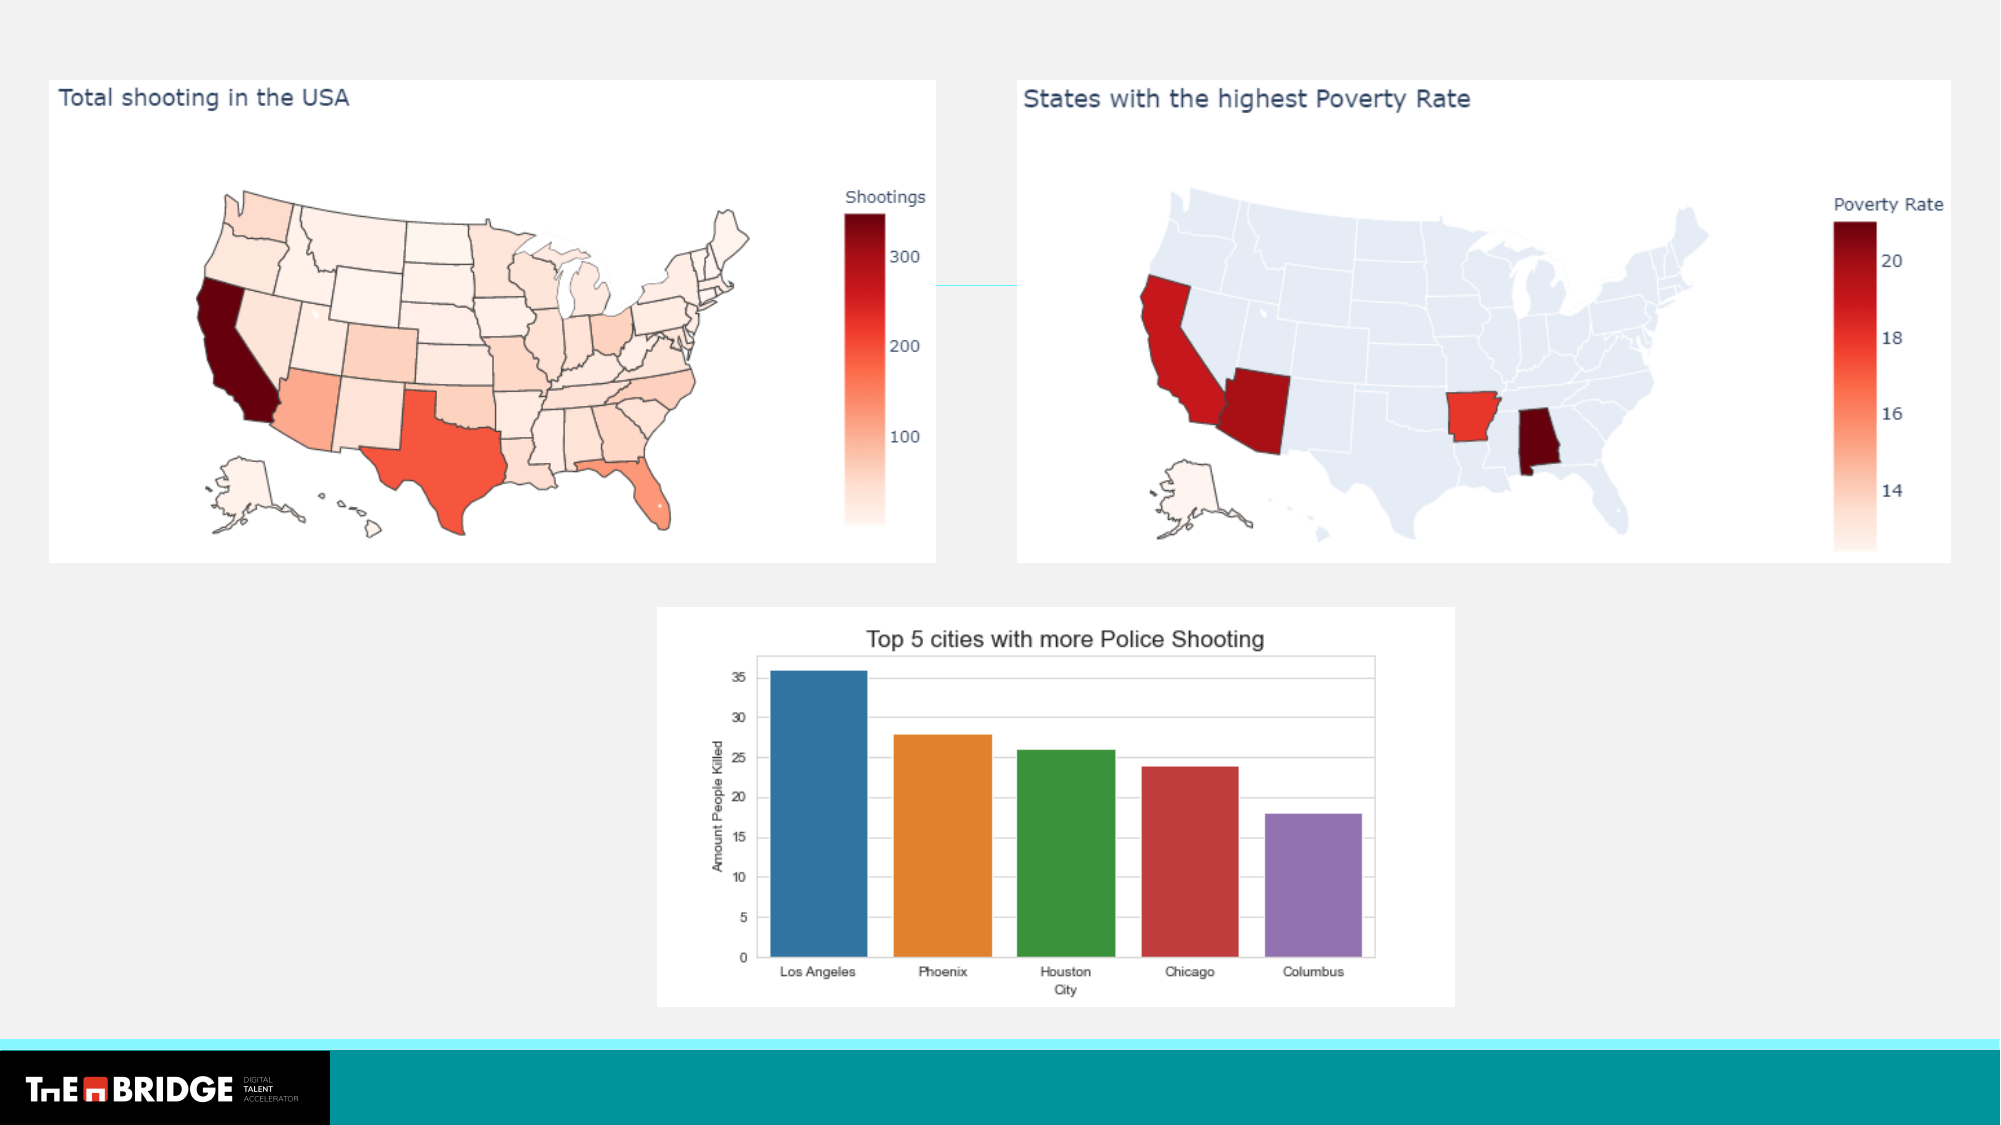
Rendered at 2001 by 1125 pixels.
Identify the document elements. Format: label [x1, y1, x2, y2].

picture [657, 607, 1455, 1007]
picture [0, 1051, 331, 1125]
picture [49, 80, 936, 563]
picture [1016, 80, 1951, 563]
